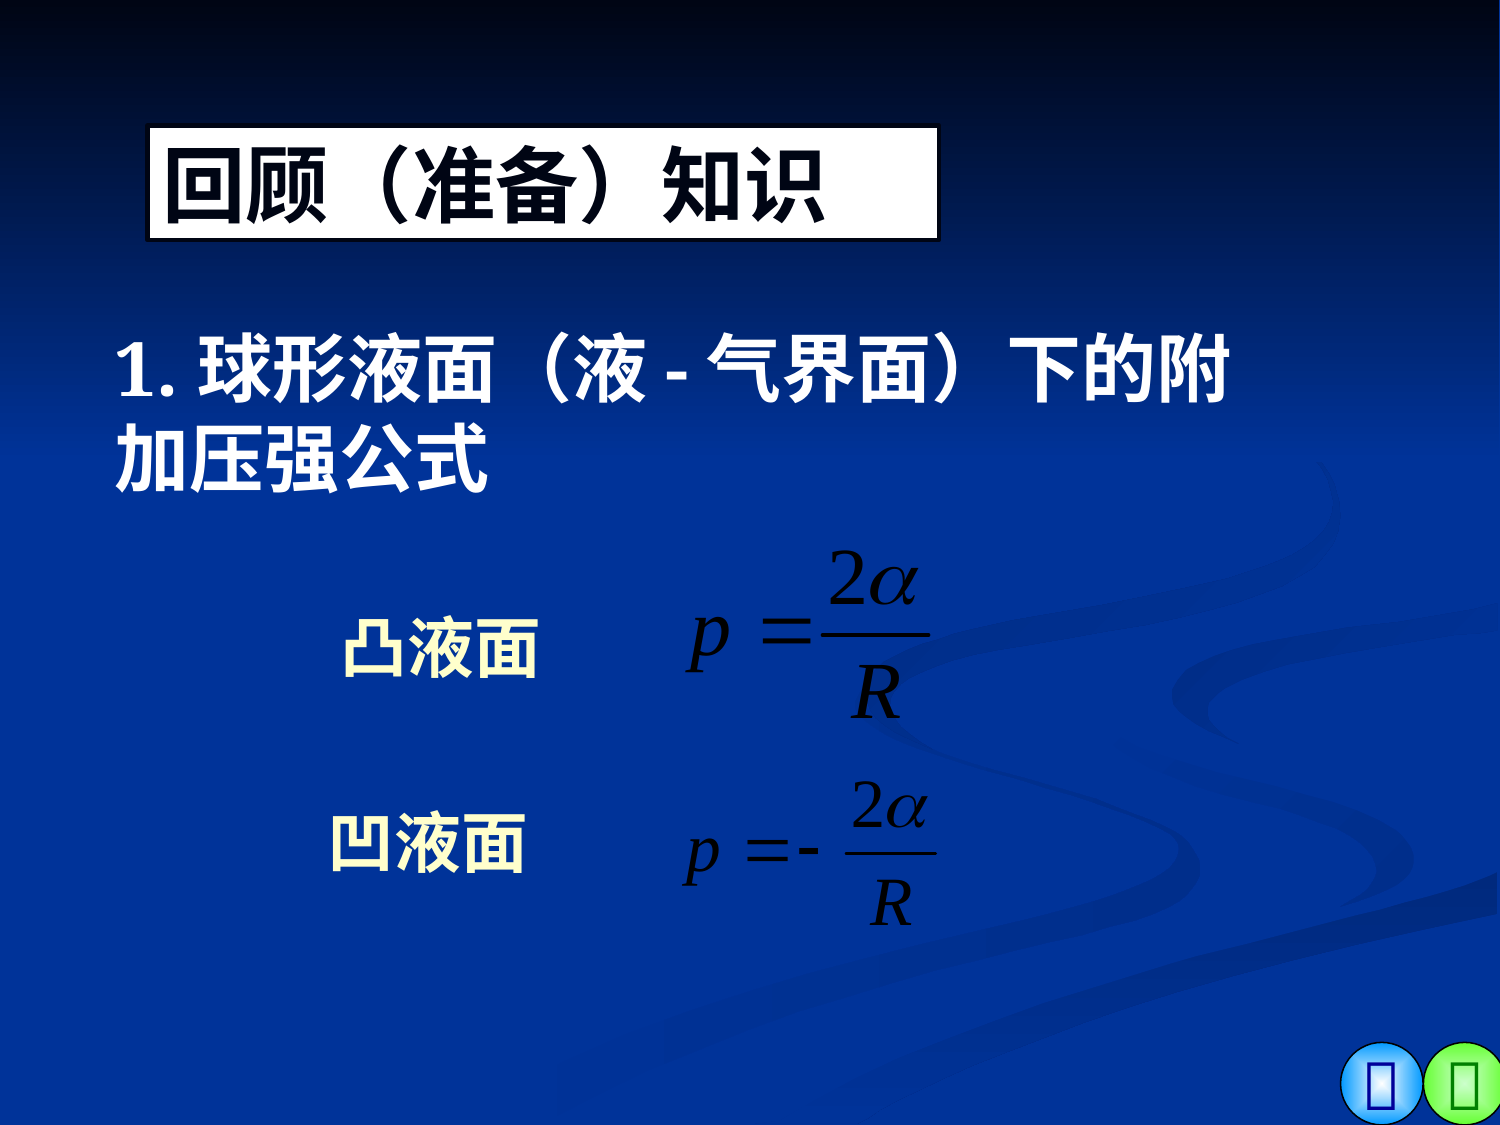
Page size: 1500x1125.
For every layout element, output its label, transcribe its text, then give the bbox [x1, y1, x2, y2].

text_box 凸液面 [325, 598, 556, 694]
text_box 回顾（准备）知识 [145, 123, 941, 242]
text_box 凹液面 [312, 793, 597, 889]
text_box 1.球形液面（液-气界面）下的附加压强公式 [100, 314, 1294, 510]
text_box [667, 761, 952, 941]
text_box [666, 526, 949, 737]
